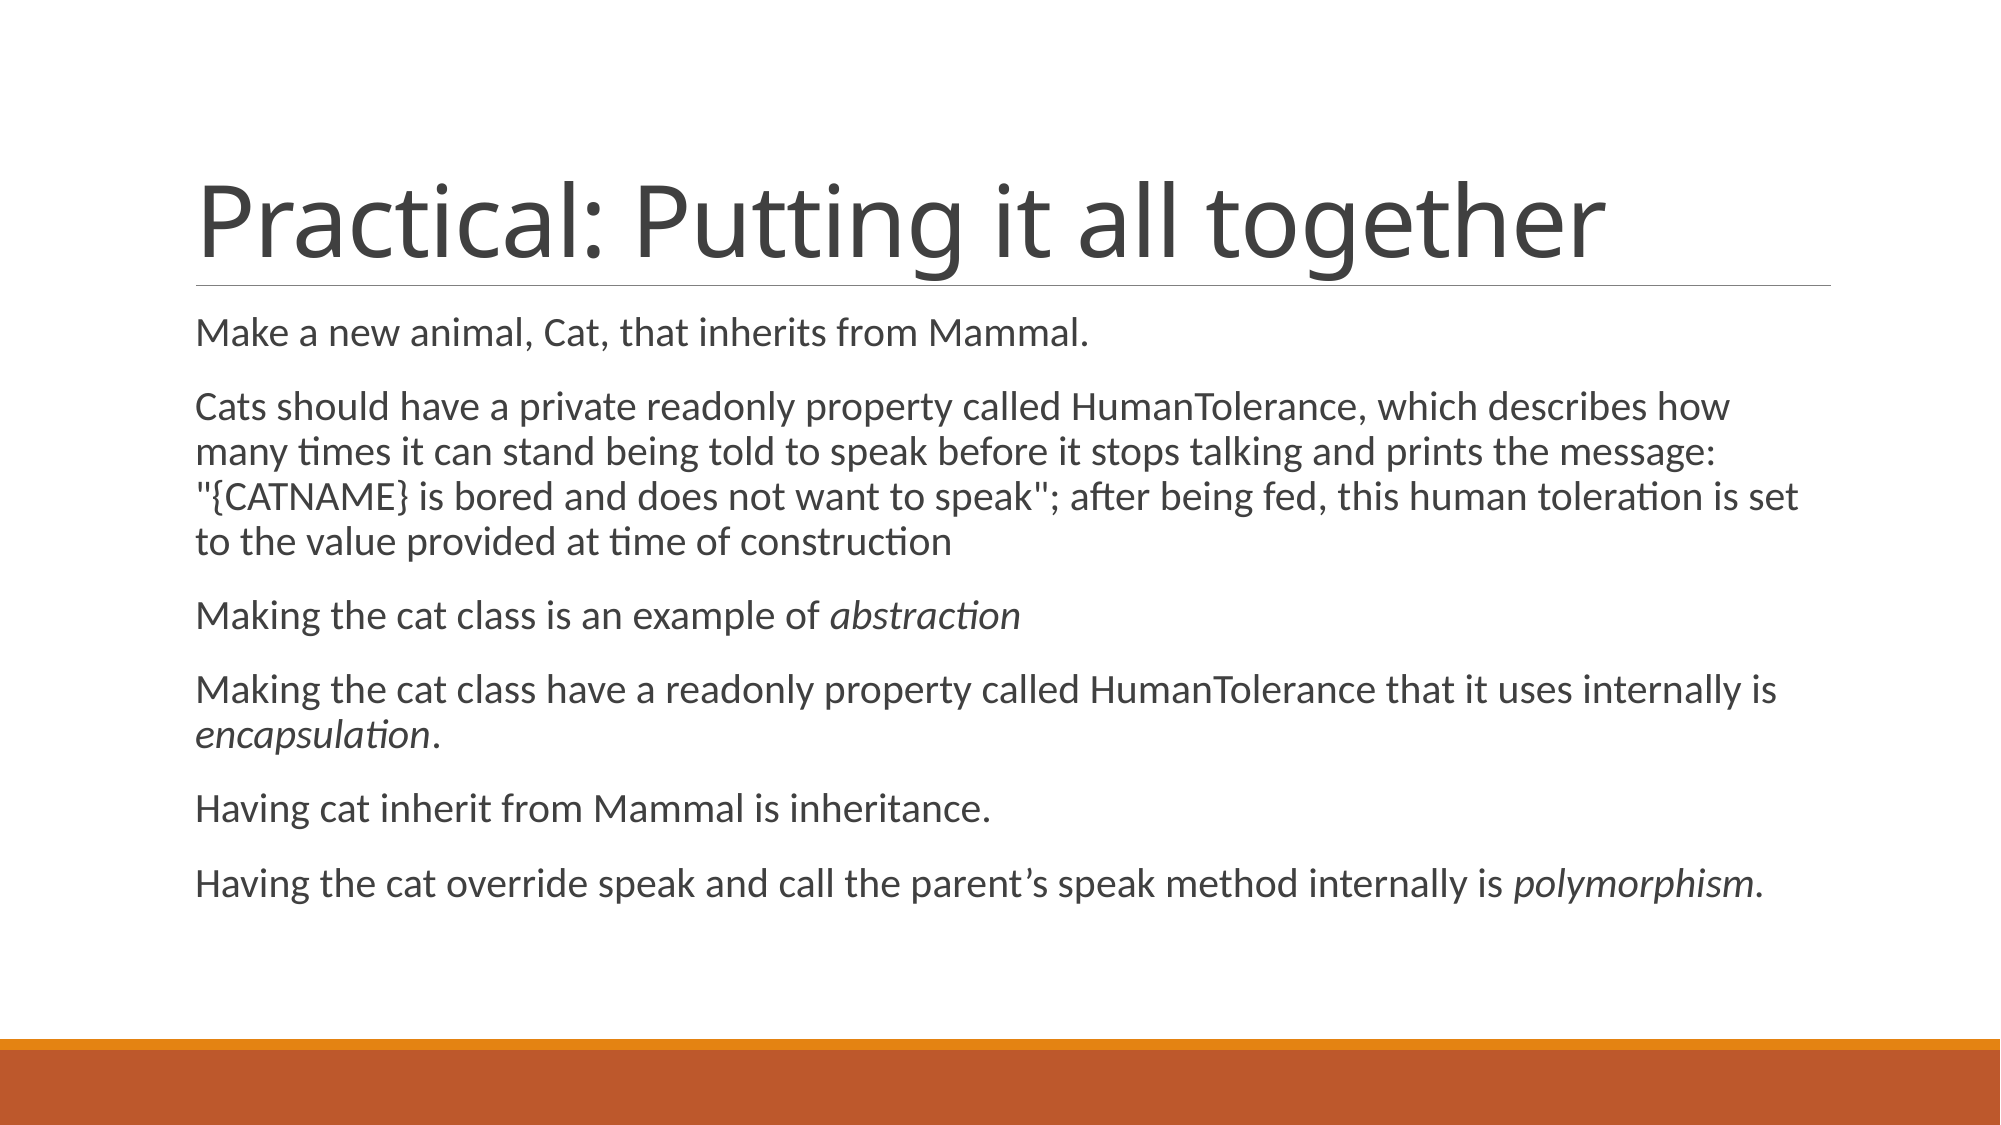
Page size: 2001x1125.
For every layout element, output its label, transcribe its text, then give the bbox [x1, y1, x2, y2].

title Practical: Putting it all together [180, 47, 1830, 285]
list Make a new animal, Cat, that inherits from Mammal. Cats should have a private readonly property called HumanTolerance, which describes how many times it can stand being told to speak before it stops talking and prints the message: "{CATNAME} is bored and does not want to speak"; after being fed, this human toleration is set to the value provided at time of construction Making the cat class is an example of abstraction Making the cat class have a readonly property called HumanTolerance that it uses internally is encapsulation. Having cat inherit from Mammal is inheritance. Having the cat override speak and call the parent’s speak method internally is polymorphism. [180, 302, 1830, 963]
